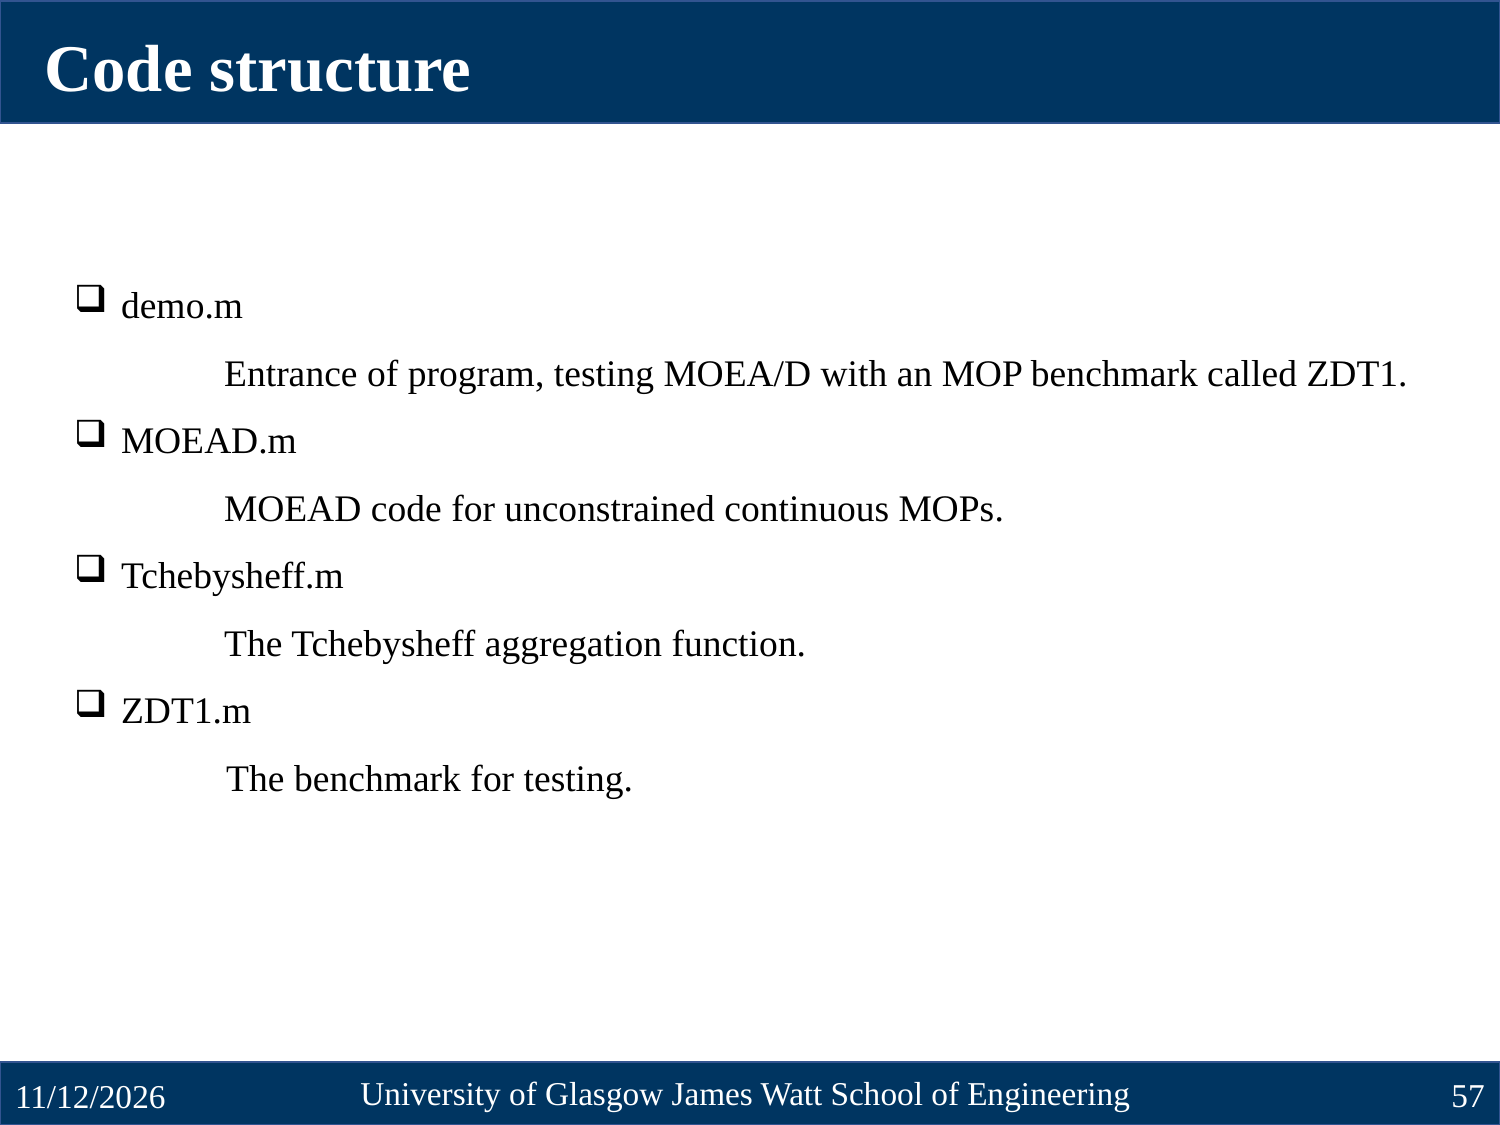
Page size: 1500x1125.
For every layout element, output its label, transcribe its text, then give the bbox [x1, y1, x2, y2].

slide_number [0, 1065, 338, 1125]
slide_number 57 [1162, 1063, 1500, 1124]
footer University of Glasgow James Watt School of Engineering [337, 1062, 1163, 1123]
text_box Code structure [29, 17, 487, 113]
text_box demo.m Entrance of program, testing MOEA/D with an MOP benchmark called ZDT1. MOEAD.m MOEAD code for unconstrained continuous MOPs. Tchebysheff.m The Tchebysheff aggregation function. ZDT1.m The benchmark for testing. [59, 251, 1441, 874]
